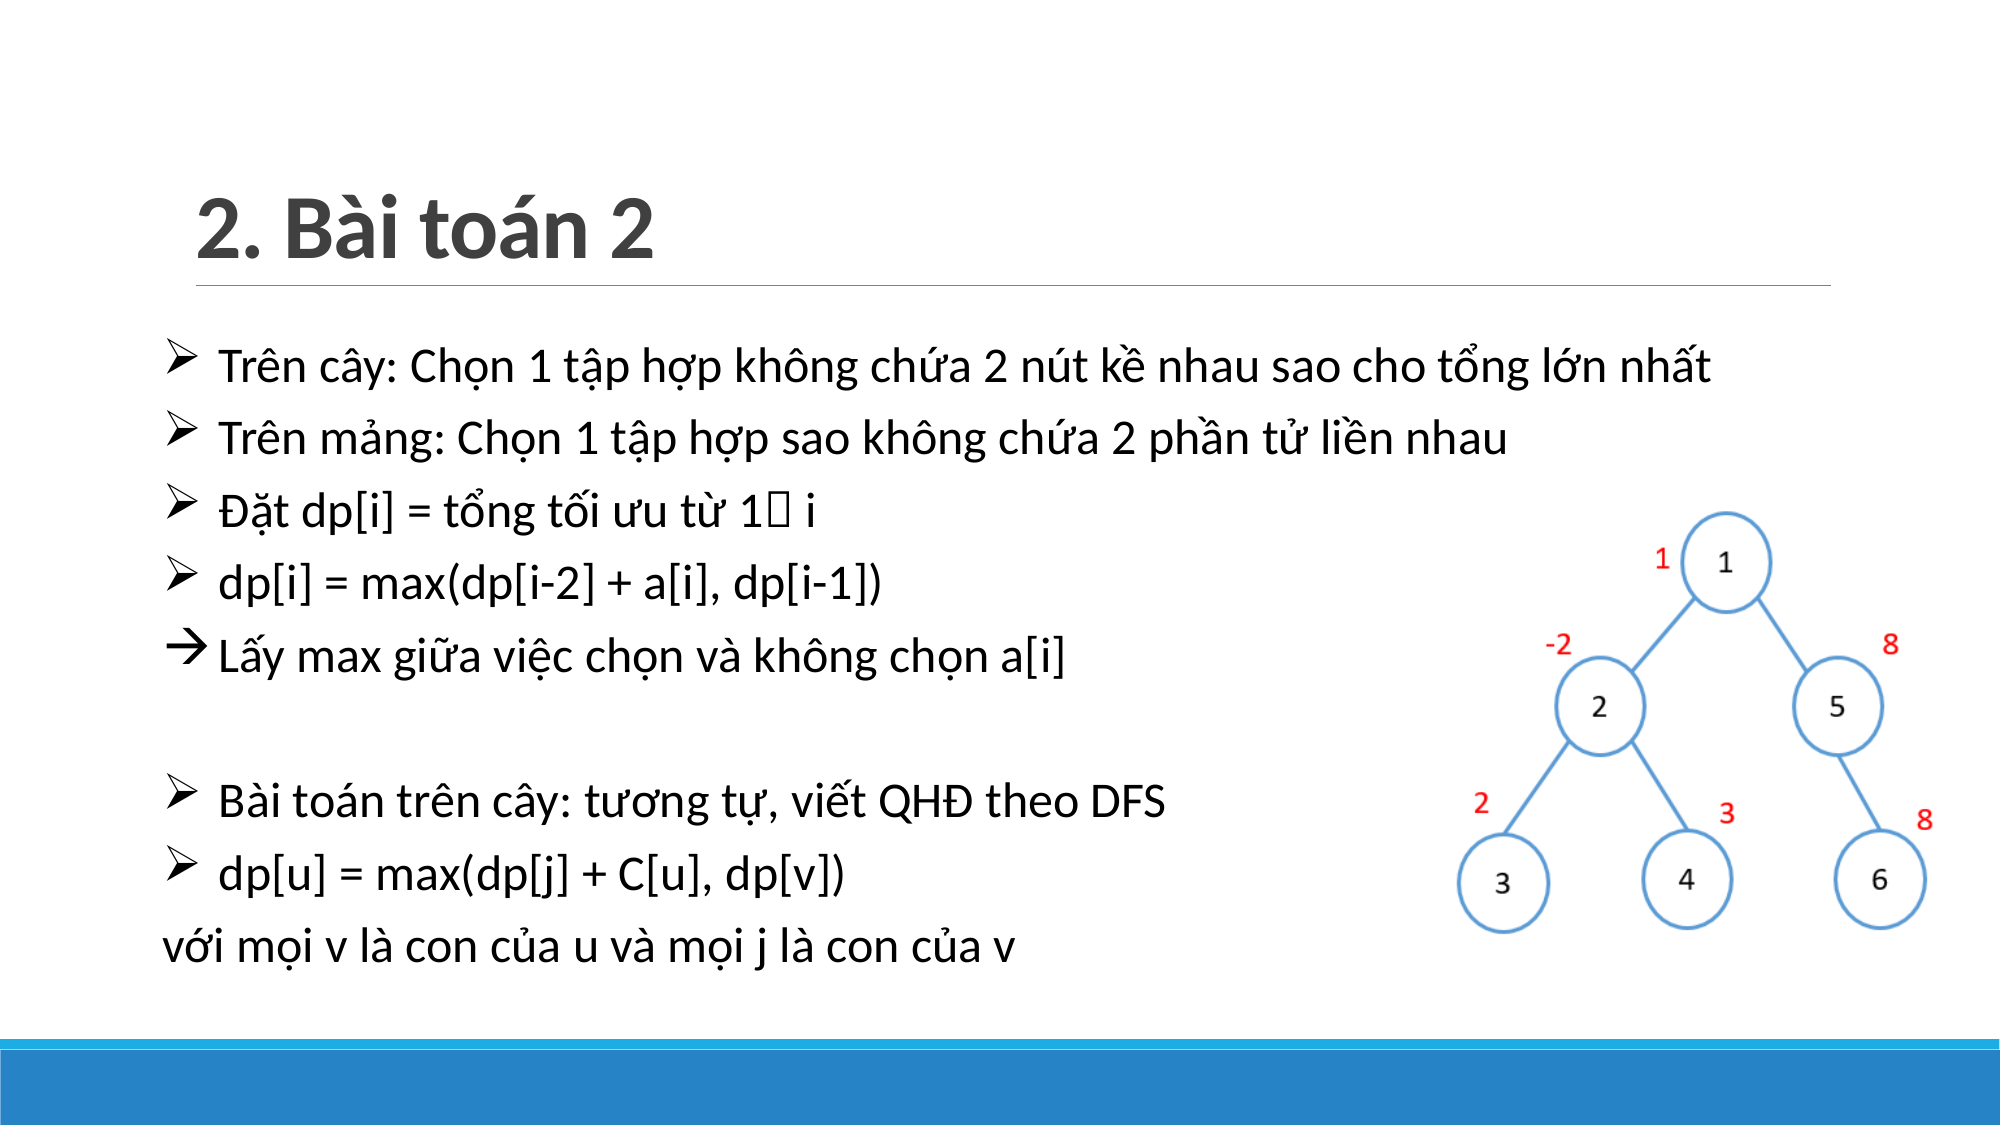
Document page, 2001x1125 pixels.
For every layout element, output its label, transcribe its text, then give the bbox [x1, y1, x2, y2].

picture [1417, 474, 2000, 965]
text_box Trên cây: Chọn 1 tập hợp không chứa 2 nút kề nhau sao cho tổng lớn nhất Trên mảng: Chọn 1 tập hợp sao không chứa 2 phần tử liền nhau Đặt dp[i] = tổng tối ưu từ 1 i dp[i] = max(dp[i-2] + a[i], dp[i-1]) Lấy max giữa việc chọn và không chọn a[i] Bài toán trên cây: tương tự, viết QHĐ theo DFS dp[u] = max(dp[j] + C[u], dp[v]) với mọi v là con của u và mọi j là con của v [147, 324, 1780, 980]
title 2. Bài toán 2 [180, 47, 1830, 285]
